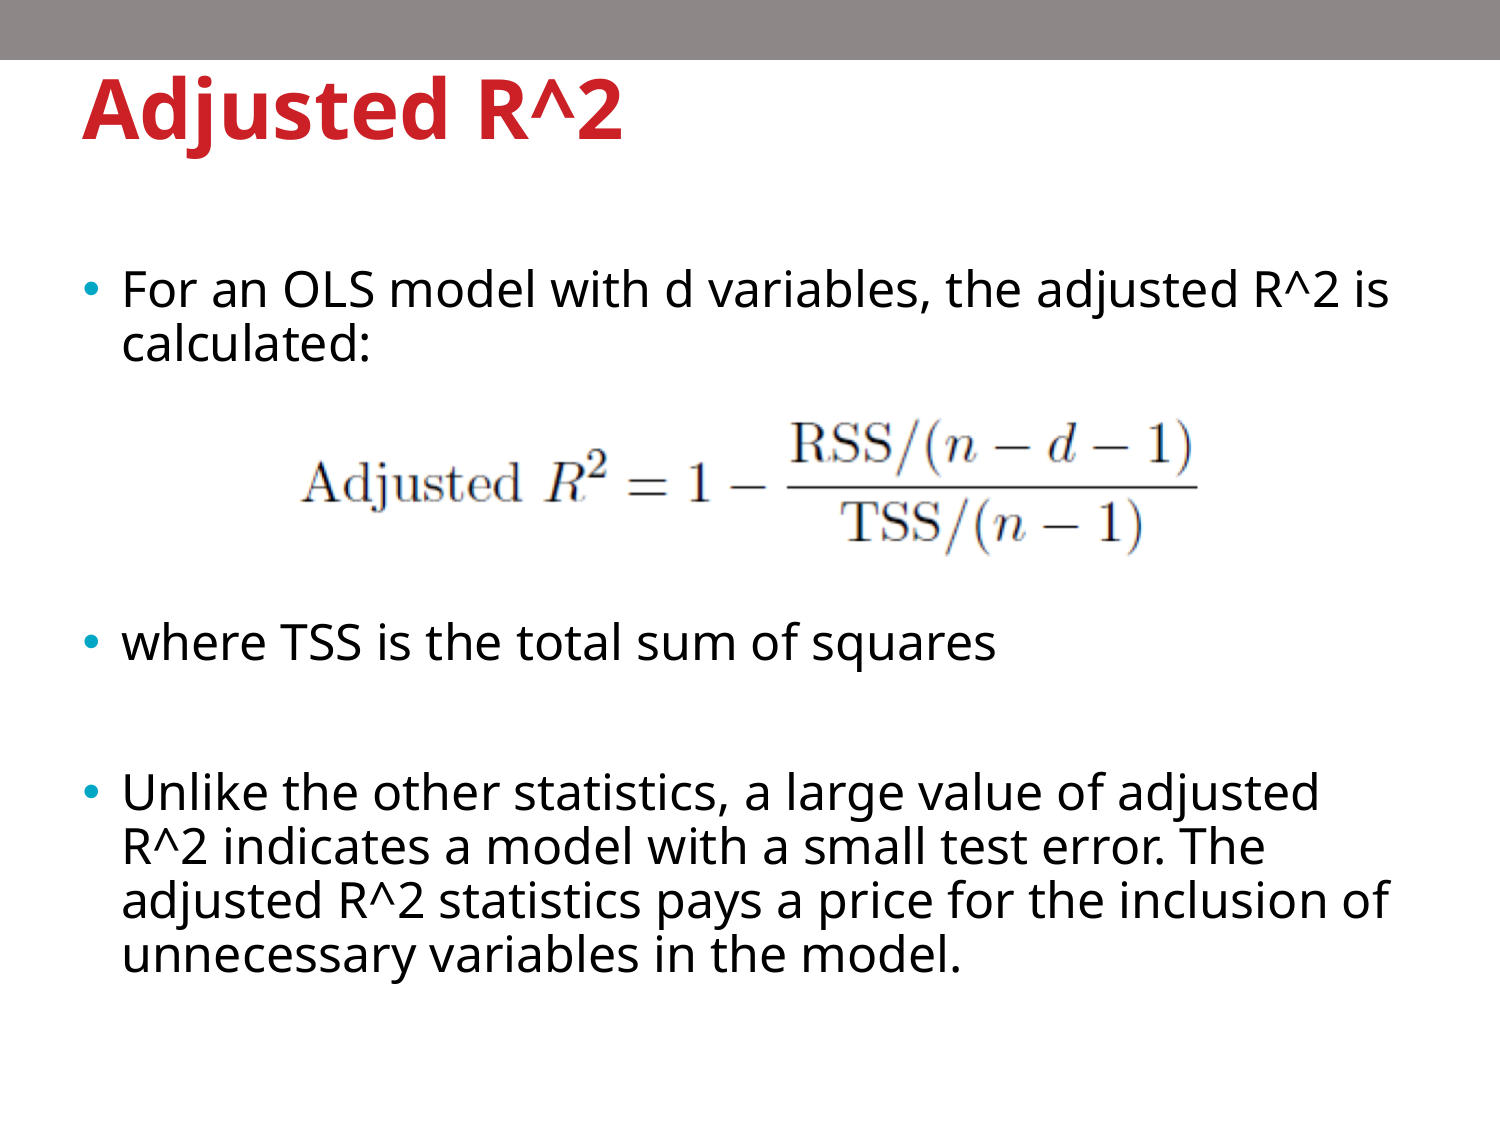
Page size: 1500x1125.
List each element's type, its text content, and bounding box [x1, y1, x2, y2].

picture [296, 405, 1204, 563]
title Adjusted R^2 [75, 59, 1425, 167]
list For an OLS model with d variables, the adjusted R^2 is calculated: where TSS is the total sum of squares Unlike the other statistics, a large value of adjusted R^2 indicates a model with a small test error. The adjusted R^2 statistics pays a price for the inclusion of unnecessary variables in the model. [75, 256, 1425, 1125]
